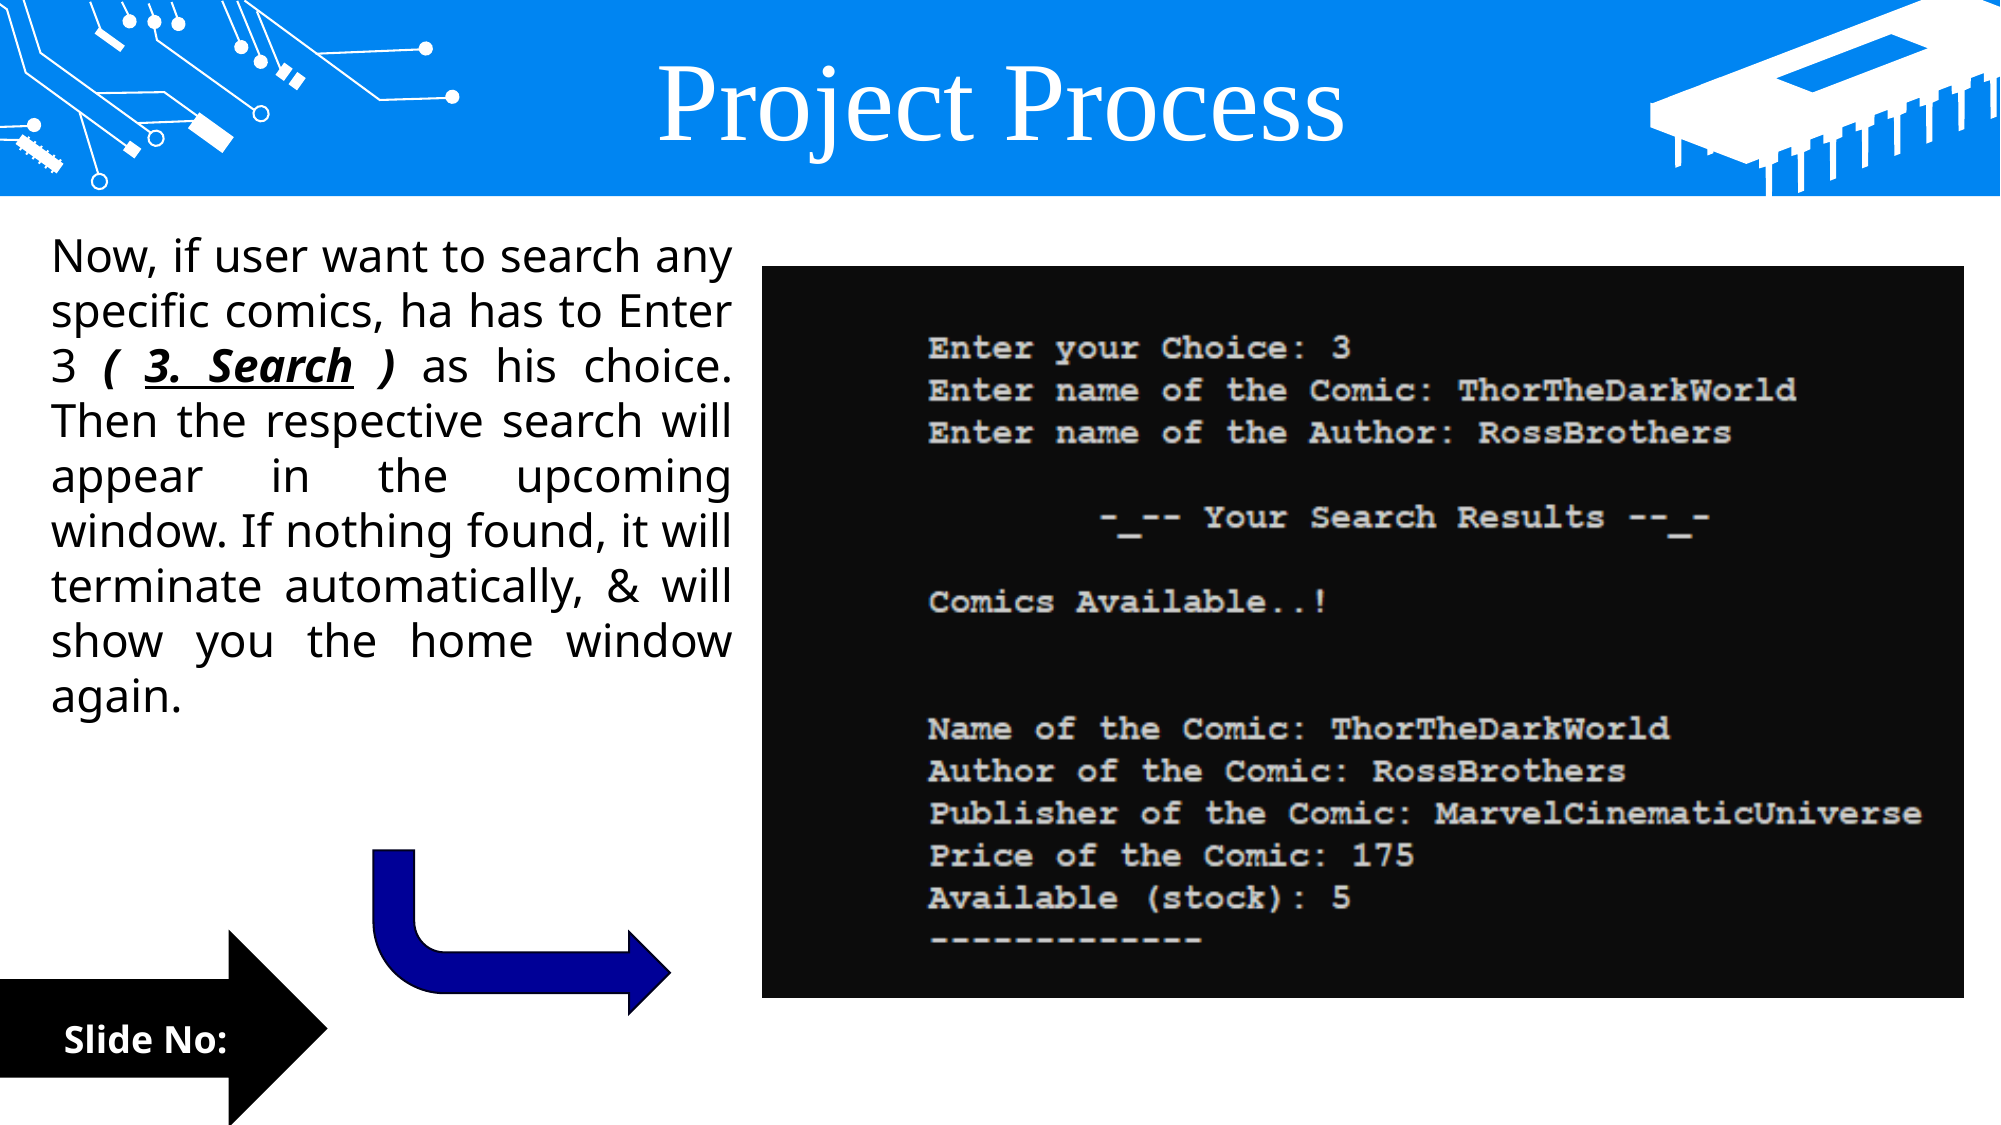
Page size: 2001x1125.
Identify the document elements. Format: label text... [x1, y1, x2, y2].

text_box [0, 929, 328, 1114]
table_header Slide No: 06 [0, 981, 243, 1125]
text_box Now, if user want to search any specific comics, ha has to Enter 3 ( 3. Search ) as his choice. Then the respective search will appear in the upcoming window. If nothing found, it will terminate automatically, & will show you the home window again. [36, 219, 748, 729]
text_box [372, 849, 672, 1017]
list Project Process [53, 44, 1952, 164]
picture [762, 266, 1964, 998]
